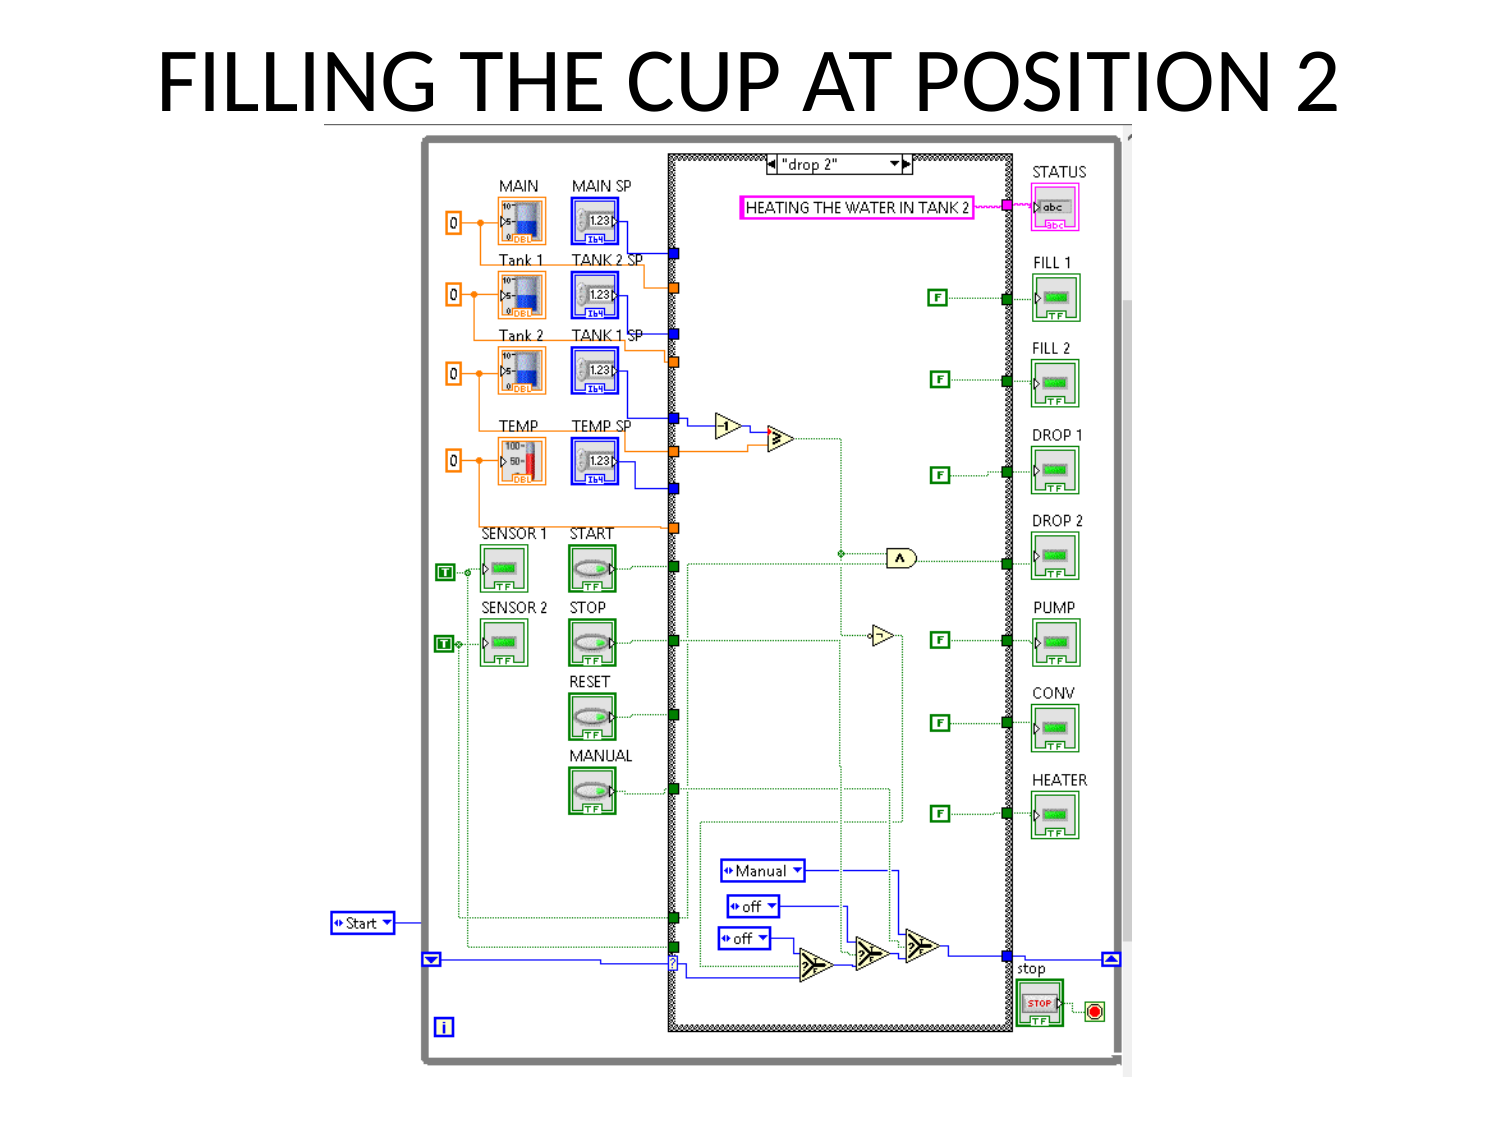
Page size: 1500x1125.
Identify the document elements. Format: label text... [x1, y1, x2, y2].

title FILLING THE CUP AT POSITION 2 [75, 0, 1425, 150]
picture [324, 124, 1132, 1077]
